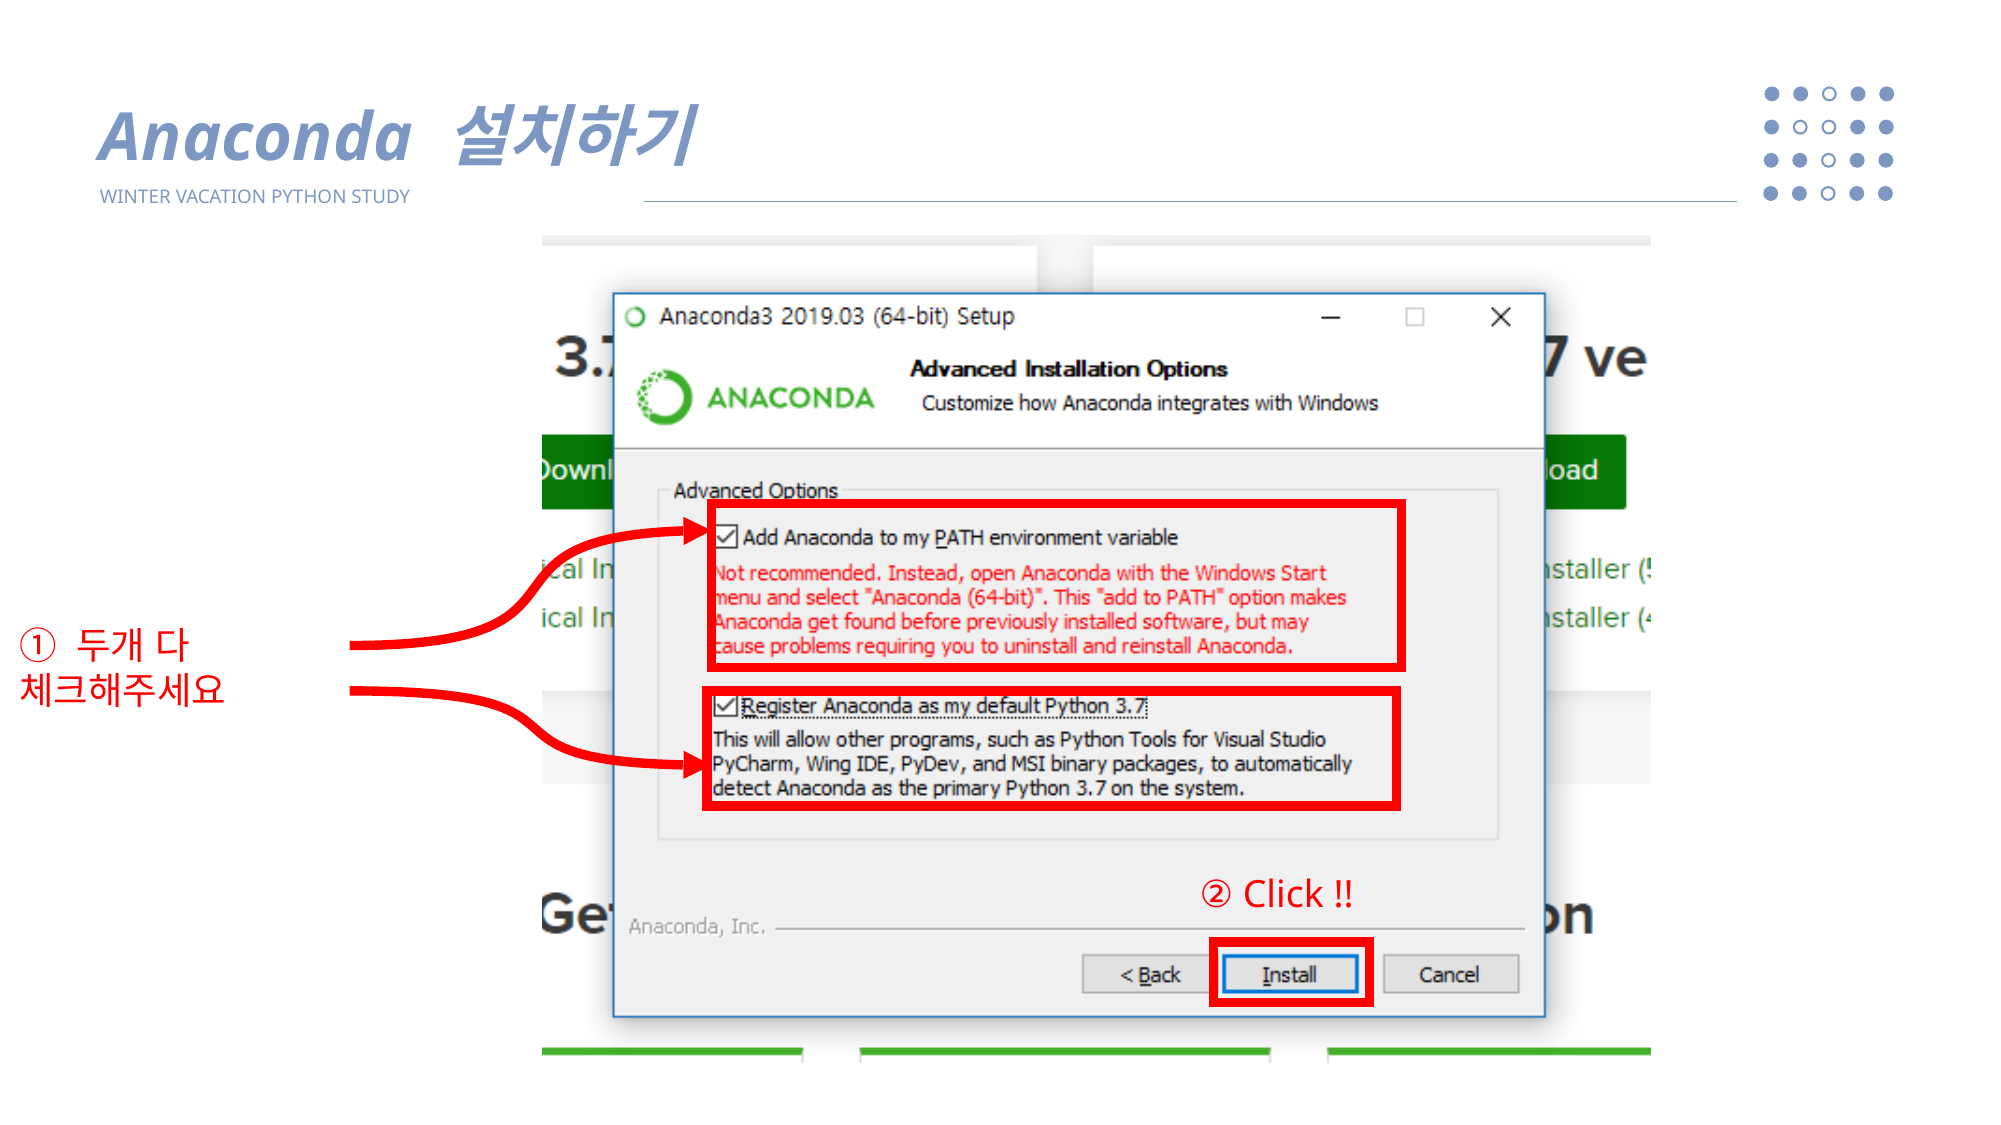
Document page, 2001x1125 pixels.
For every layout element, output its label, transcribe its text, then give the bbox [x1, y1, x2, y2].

text_box [1764, 86, 1780, 102]
text_box [1793, 86, 1809, 102]
text_box [1791, 185, 1807, 201]
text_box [349, 530, 712, 646]
text_box [1849, 185, 1865, 201]
text_box [1764, 119, 1780, 135]
text_box [1792, 152, 1808, 168]
text_box ① 두개 다 체크해주세요 [4, 614, 308, 720]
text_box Anaconda 설치하기 WINTER VACATION PYTHON STUDY [85, 46, 1028, 216]
text_box [1792, 119, 1808, 135]
text_box [1821, 86, 1837, 102]
picture [542, 235, 1651, 1063]
text_box [1879, 86, 1895, 102]
text_box [1821, 152, 1837, 168]
text_box [1763, 185, 1779, 201]
text_box [1850, 119, 1866, 135]
text_box [1820, 185, 1836, 201]
text_box [1878, 119, 1894, 135]
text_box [349, 690, 712, 766]
text_box [1878, 152, 1894, 168]
text_box [1849, 152, 1865, 168]
text_box [1821, 119, 1837, 135]
text_box [1763, 152, 1779, 168]
text_box [1850, 86, 1866, 102]
text_box [1877, 185, 1893, 201]
